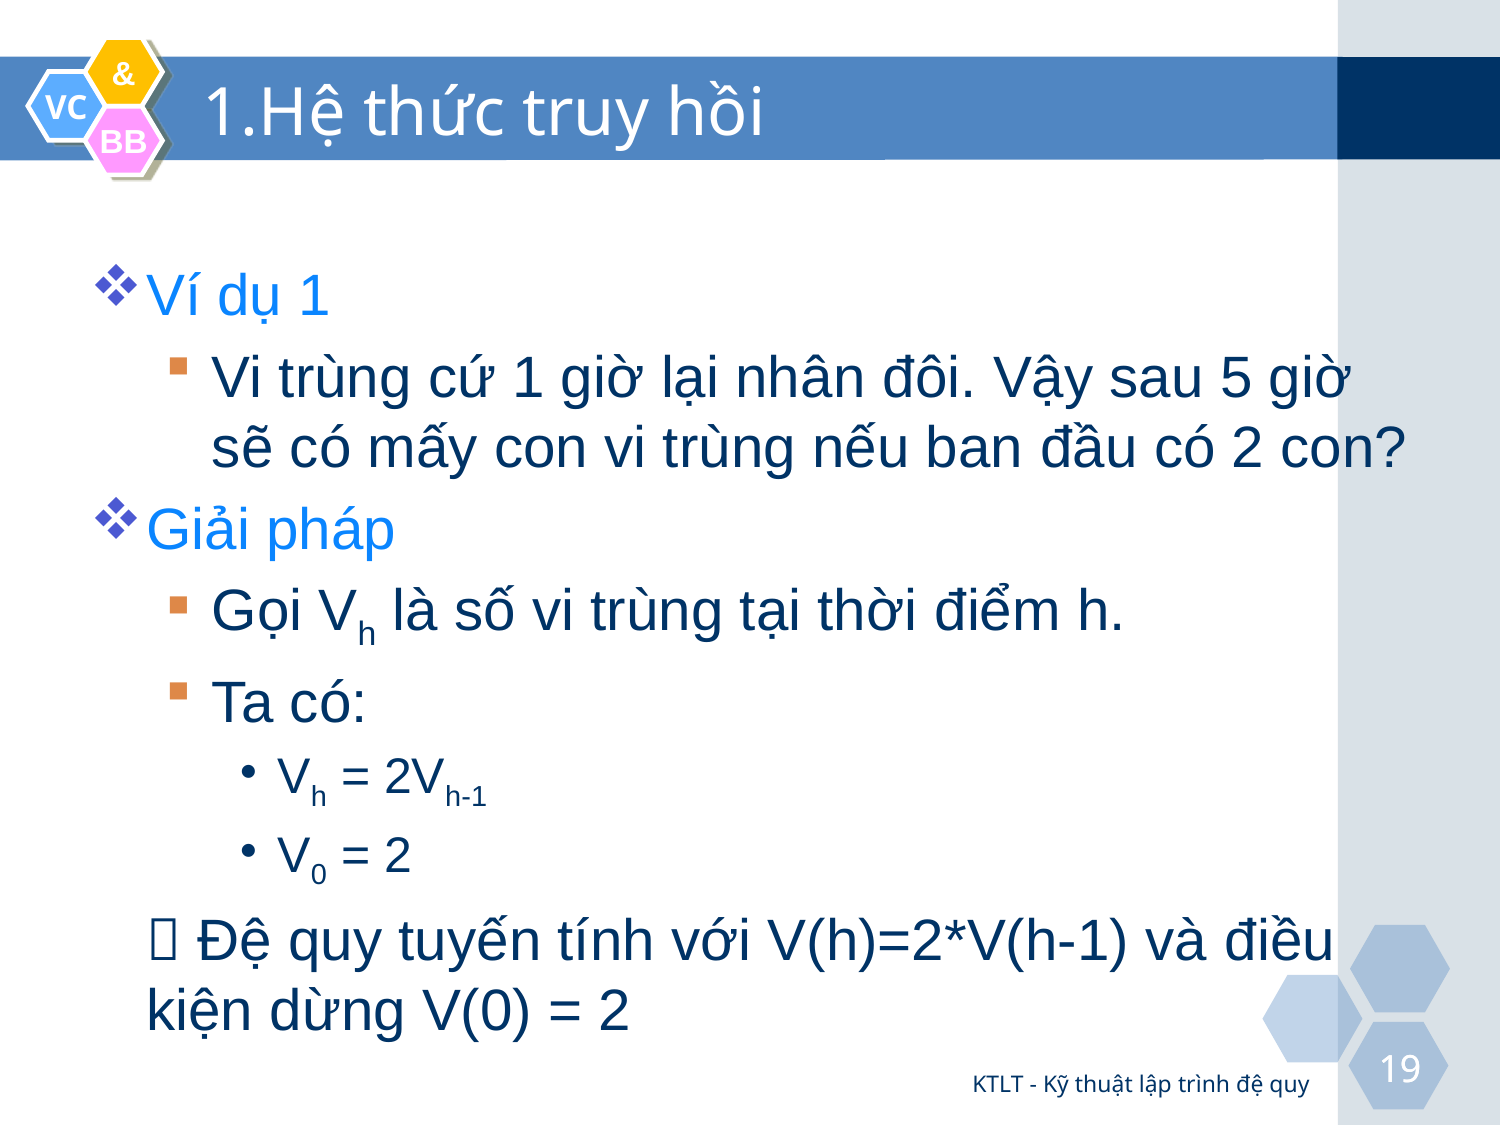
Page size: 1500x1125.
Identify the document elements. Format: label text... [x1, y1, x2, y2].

title 1.Hệ thức truy hồi [187, 62, 1288, 155]
footer KTLT - Kỹ thuật lập trình đệ quy [849, 1062, 1326, 1101]
list Ví dụ 1 Vi trùng cứ 1 giờ lại nhân đôi. Vậy sau 5 giờ sẽ có mấy con vi trùng nếu ban đầu có 2 con? Giải pháp Gọi Vh là số vi trùng tại thời điểm h. Ta có: Vh = 2Vh-1 V0 = 2  Đệ quy tuyến tính với V(h)=2*V(h-1) và điều kiện dừng V(0) = 2 [75, 249, 1425, 1038]
